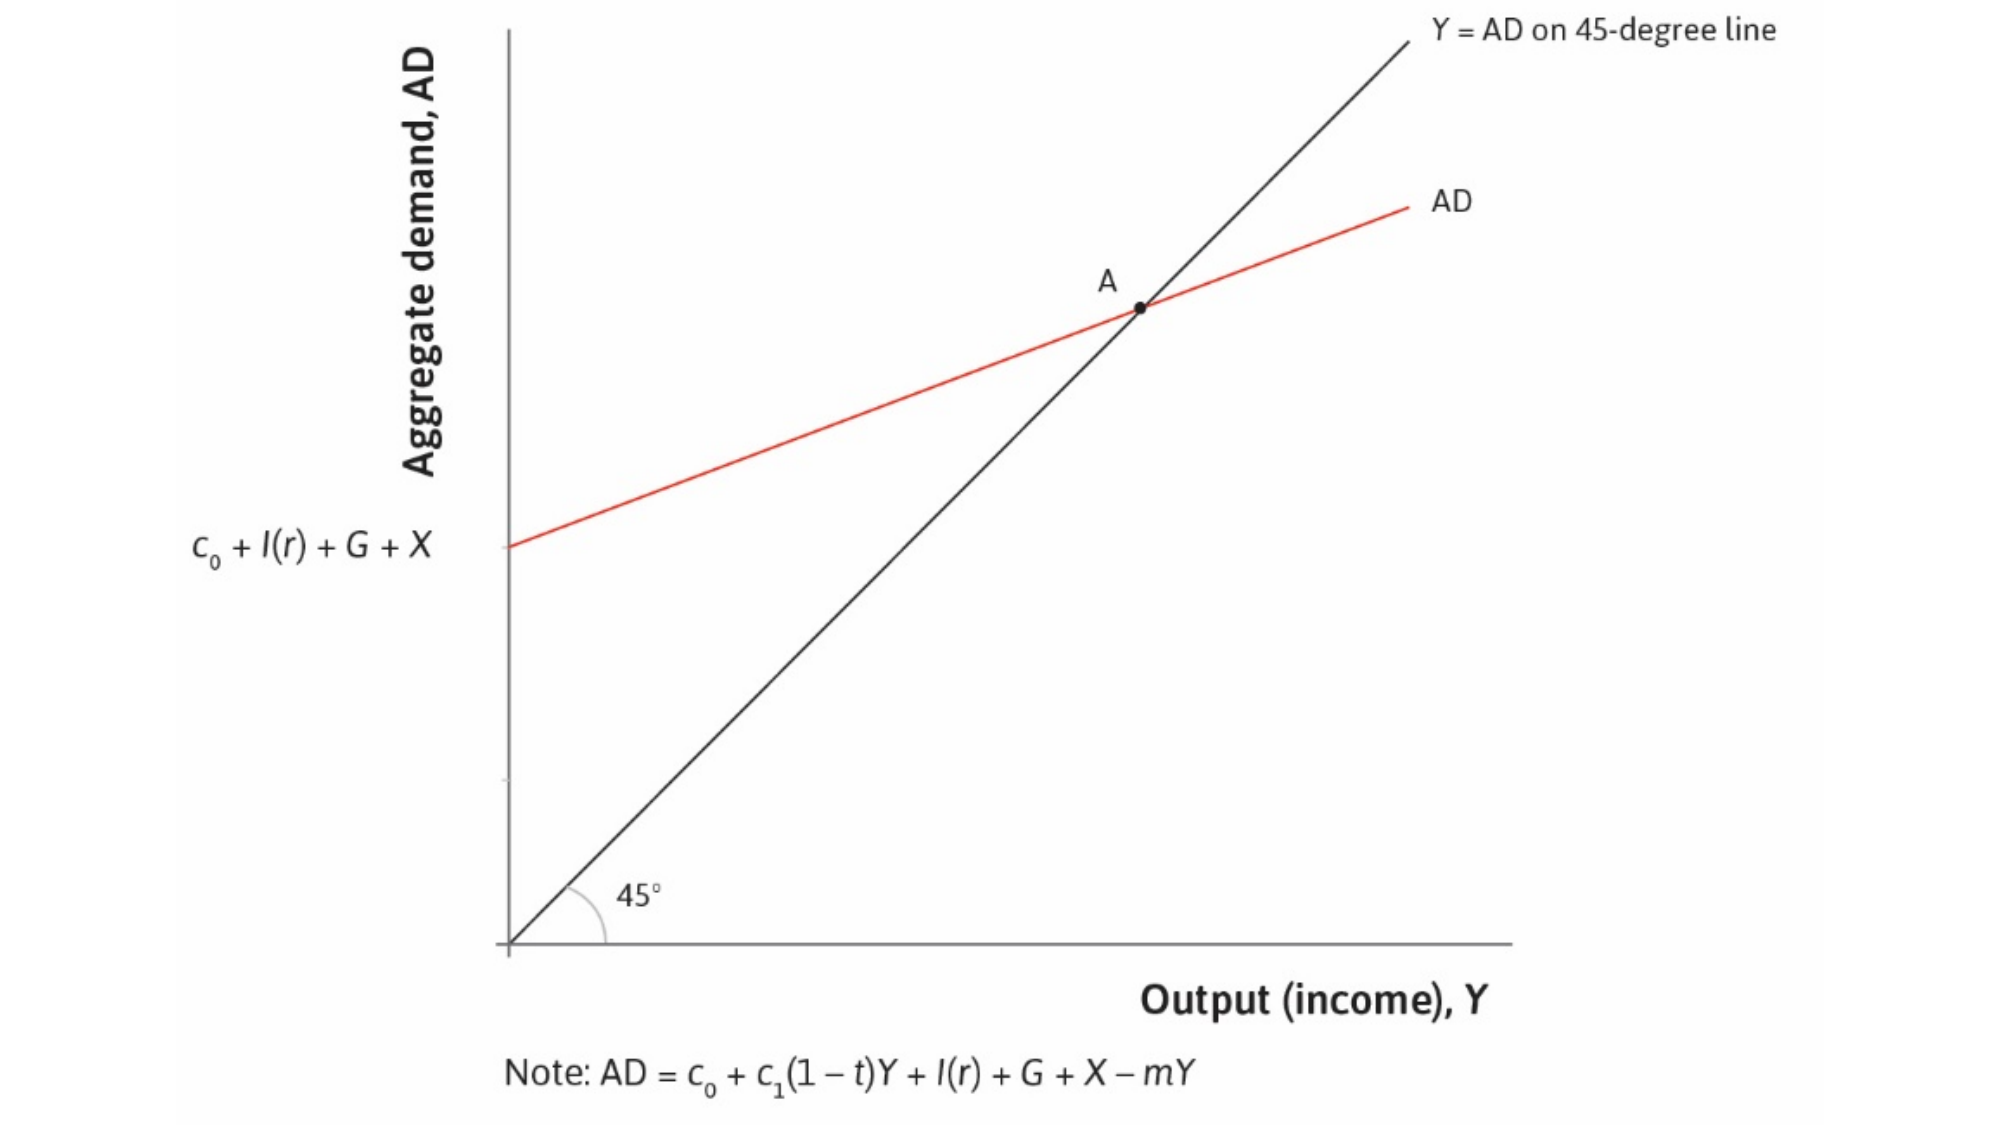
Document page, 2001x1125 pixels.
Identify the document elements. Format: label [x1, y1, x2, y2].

picture [175, 0, 1824, 1125]
